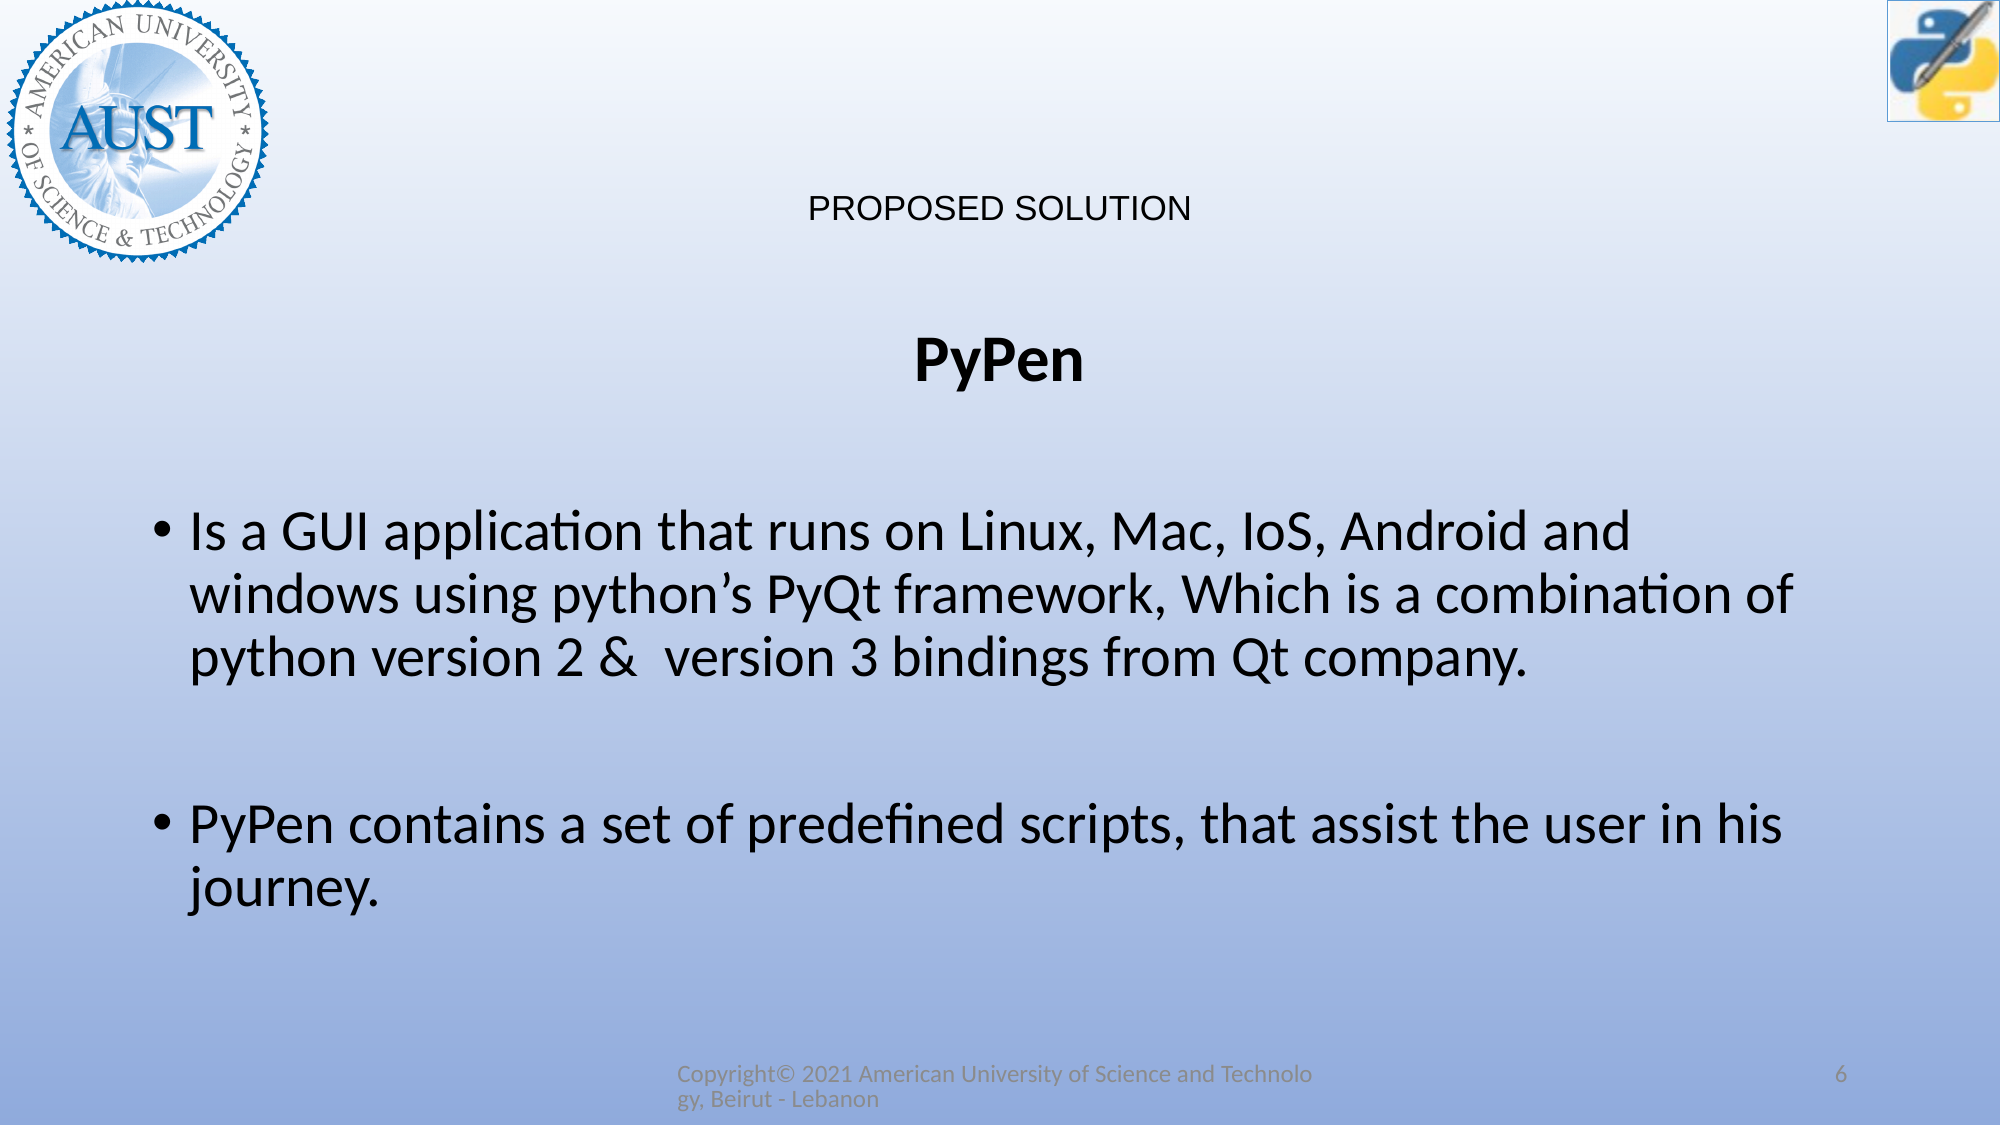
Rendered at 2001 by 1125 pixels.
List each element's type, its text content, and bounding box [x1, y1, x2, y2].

title PROPOSED SOLUTION [137, 182, 1863, 278]
picture [6, 0, 269, 263]
footer Copyright© 2021 American University of Science and Technology, Beirut - Lebanon [662, 1042, 1338, 1103]
list PyPen Is a GUI application that runs on Linux, Mac, IoS, Android and windows using python’s PyQt framework, Which is a combination of python version 2 & version 3 bindings from Qt company. PyPen contains a set of predefined scripts, that assist the user in his journey. [137, 316, 1863, 1019]
picture [1887, 0, 2000, 122]
slide_number 6 [1412, 1042, 1863, 1103]
